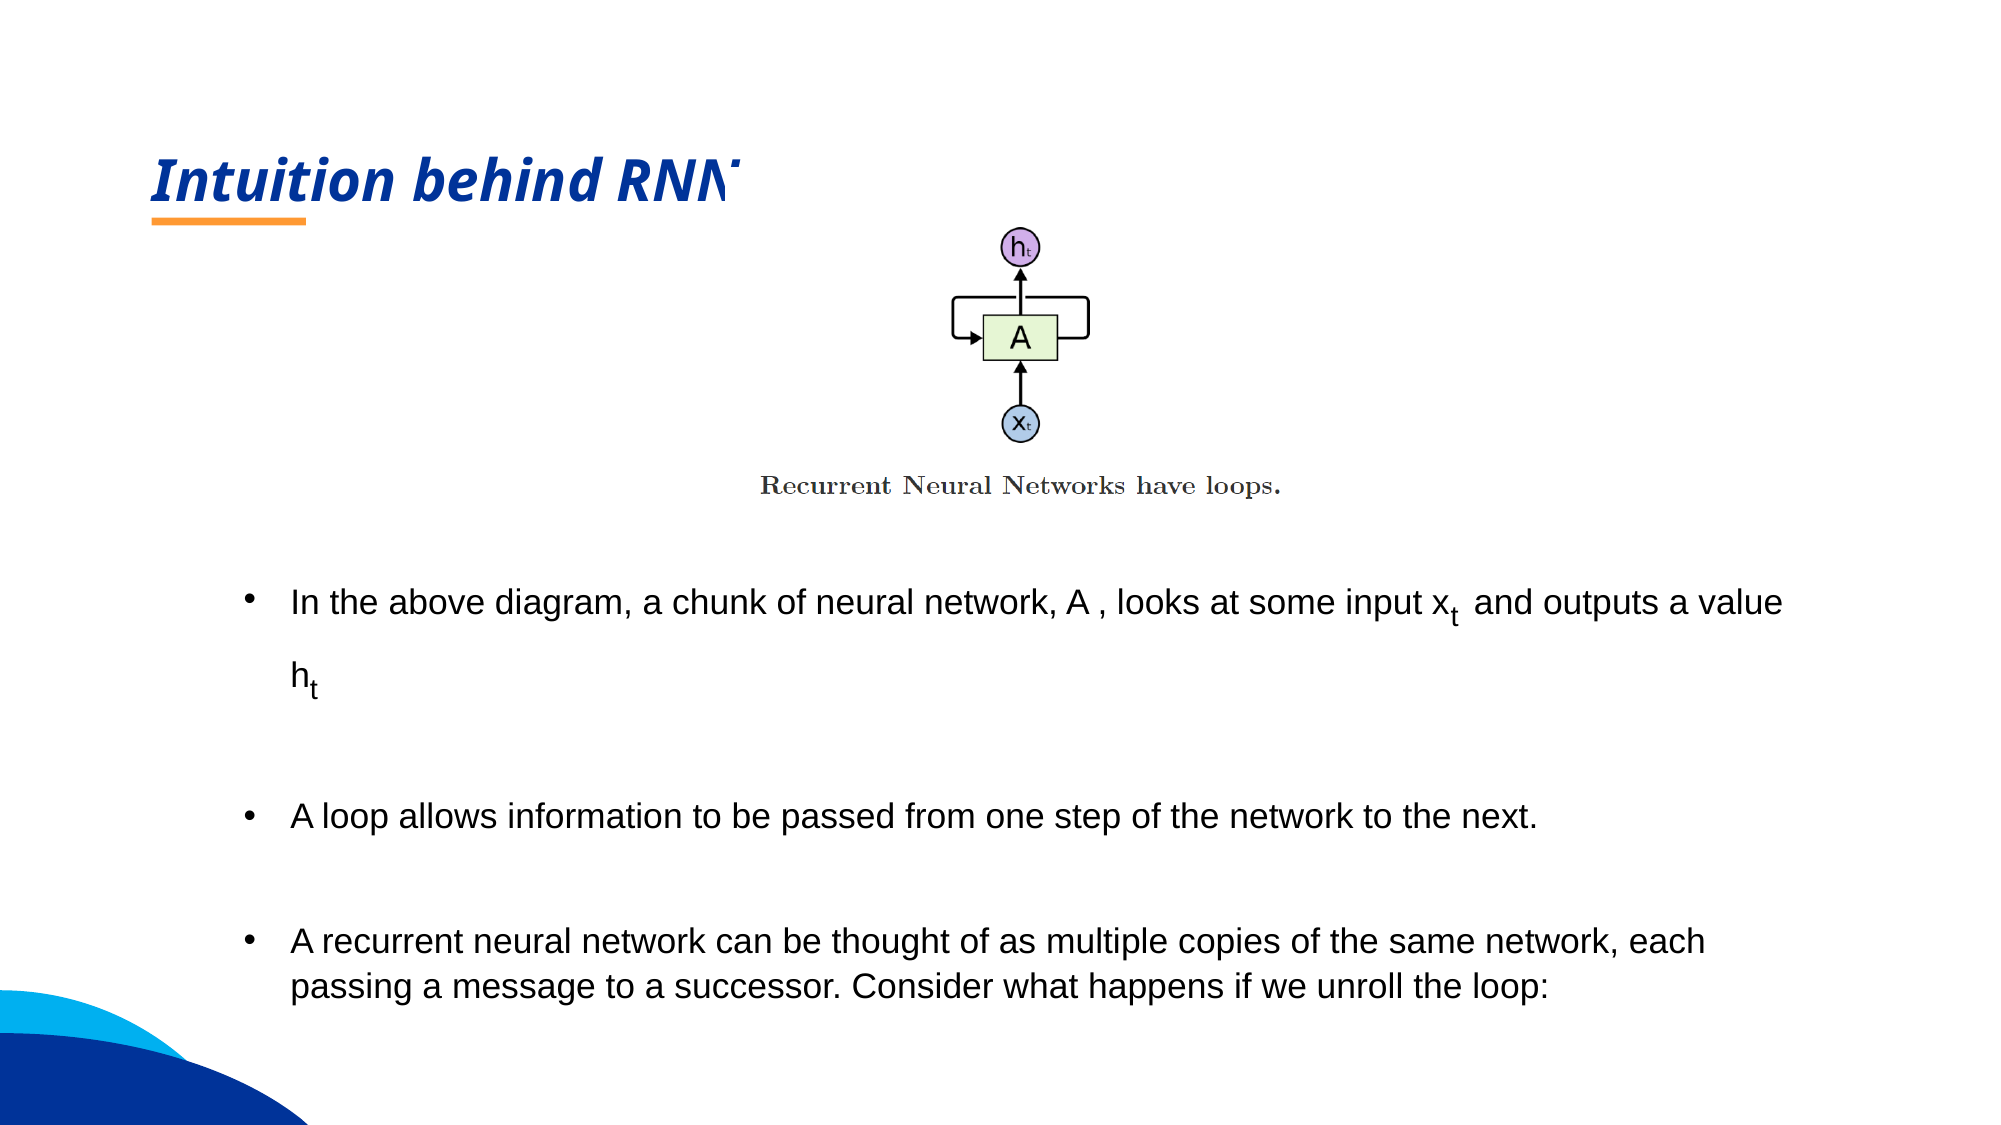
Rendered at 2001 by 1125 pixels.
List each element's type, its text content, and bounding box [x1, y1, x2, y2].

text_box Intuition behind RNN [137, 135, 1706, 221]
picture [725, 167, 1349, 513]
text_box In the above diagram, a chunk of neural network, A , looks at some input xt and outputs a value ht A loop allows information to be passed from one step of the network to the next. A recurrent neural network can be thought of as multiple copies of the same network, each passing a message to a successor. Consider what happens if we unroll the loop: [228, 306, 1828, 1013]
